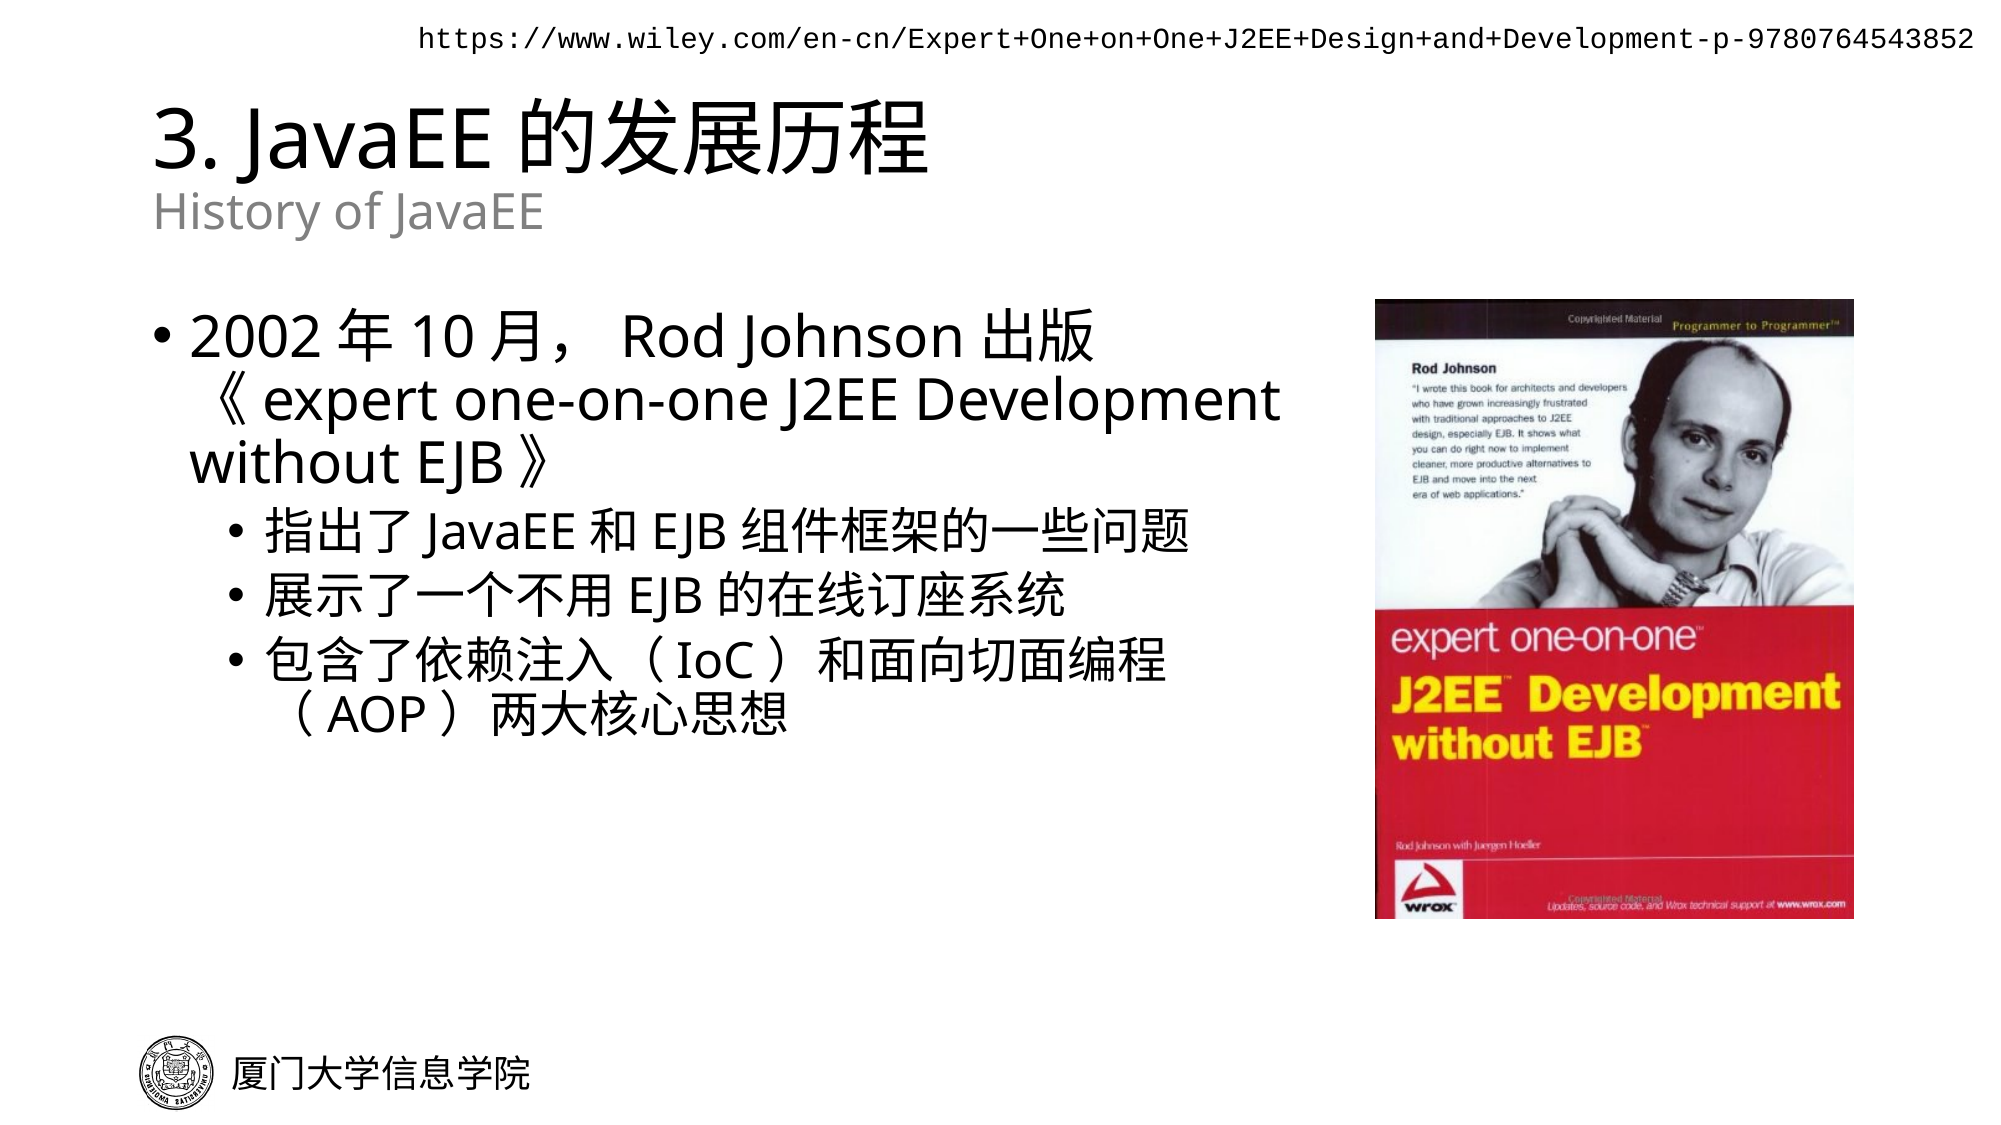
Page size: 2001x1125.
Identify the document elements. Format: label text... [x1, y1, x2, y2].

text_box https://www.wiley.com/en-cn/Expert+One+on+One+J2EE+Design+and+Development-p-9780764543852 [403, 12, 2000, 63]
picture [137, 1035, 215, 1112]
title 3. JavaEE的发展历程 History of JavaEE [137, 59, 1863, 278]
list 2002年10月，Rod Johnson出版《expert one-on-one J2EE Development without EJB》 指出了JavaEE和EJB组件框架的一些问题 展示了一个不用EJB的在线订座系统 包含了依赖注入（IoC）和面向切面编程（AOP）两大核心思想 [137, 299, 1325, 1014]
picture [1375, 299, 1854, 919]
